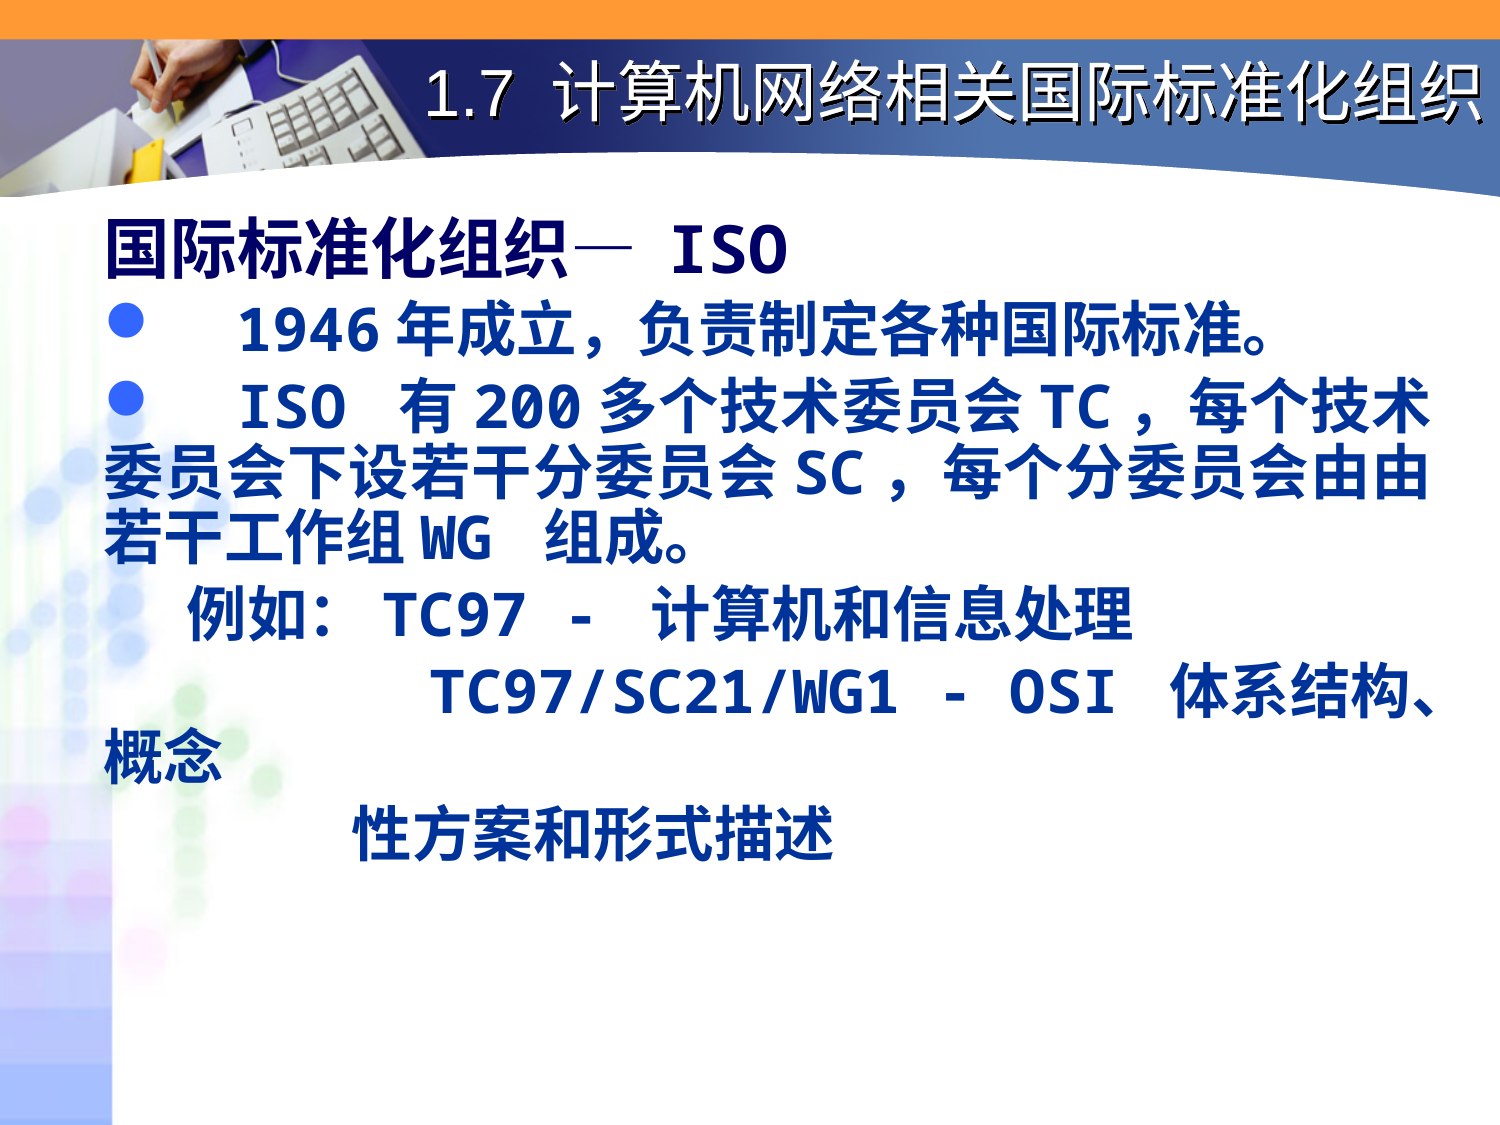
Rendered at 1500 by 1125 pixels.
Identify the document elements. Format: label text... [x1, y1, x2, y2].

picture [0, 225, 1500, 1125]
list 国际标准化组织— ISO 1946年成立，负责制定各种国际标准。 ISO 有200多个技术委员会TC，每个技术委员会下设若干分委员会SC，每个分委员会由由若干工作组WG 组成。 例如：TC97 - 计算机和信息处理 TC97/SC21/WG1 - OSI 体系结构、概念 性方案和形式描述 [88, 207, 1448, 946]
picture [847, 153, 1500, 199]
picture [0, 40, 525, 199]
title 1.7 计算机网络相关国际标准化组织 [237, 30, 1500, 150]
